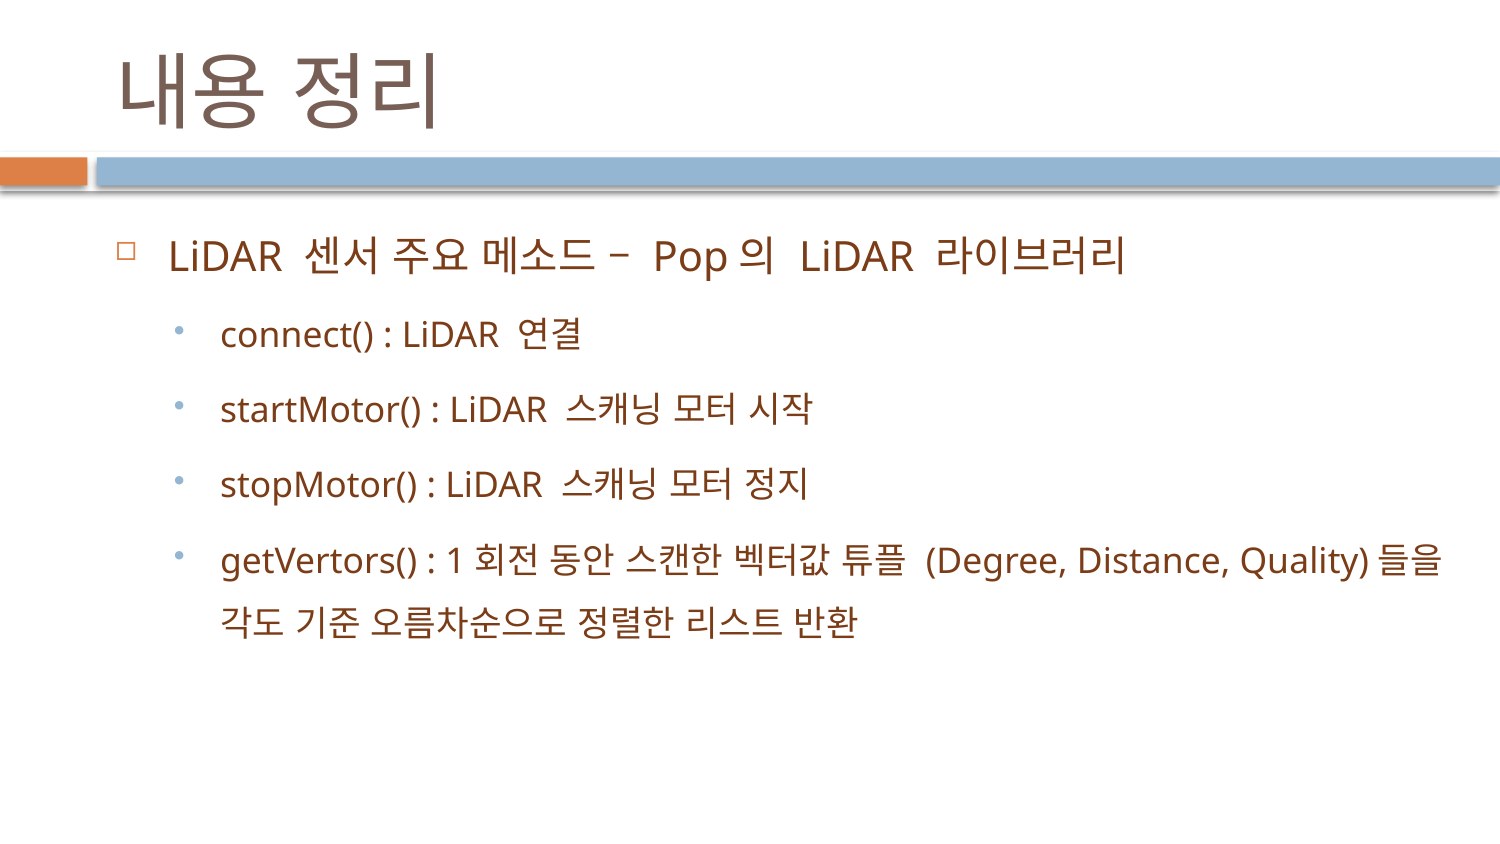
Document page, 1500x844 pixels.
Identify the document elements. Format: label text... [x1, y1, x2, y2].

list LiDAR 센서 주요 메소드 – Pop의 LiDAR 라이브러리 connect() : LiDAR 연결 startMotor() : LiDAR 스캐닝 모터 시작 stopMotor() : LiDAR 스캐닝 모터 정지 getVertors() : 1회전 동안 스캔한 벡터값 튜플 (Degree, Distance, Quality)들을 각도 기준 오름차순으로 정렬한 리스트 반환 [100, 196, 1459, 750]
title 내용 정리 [100, 28, 1438, 150]
